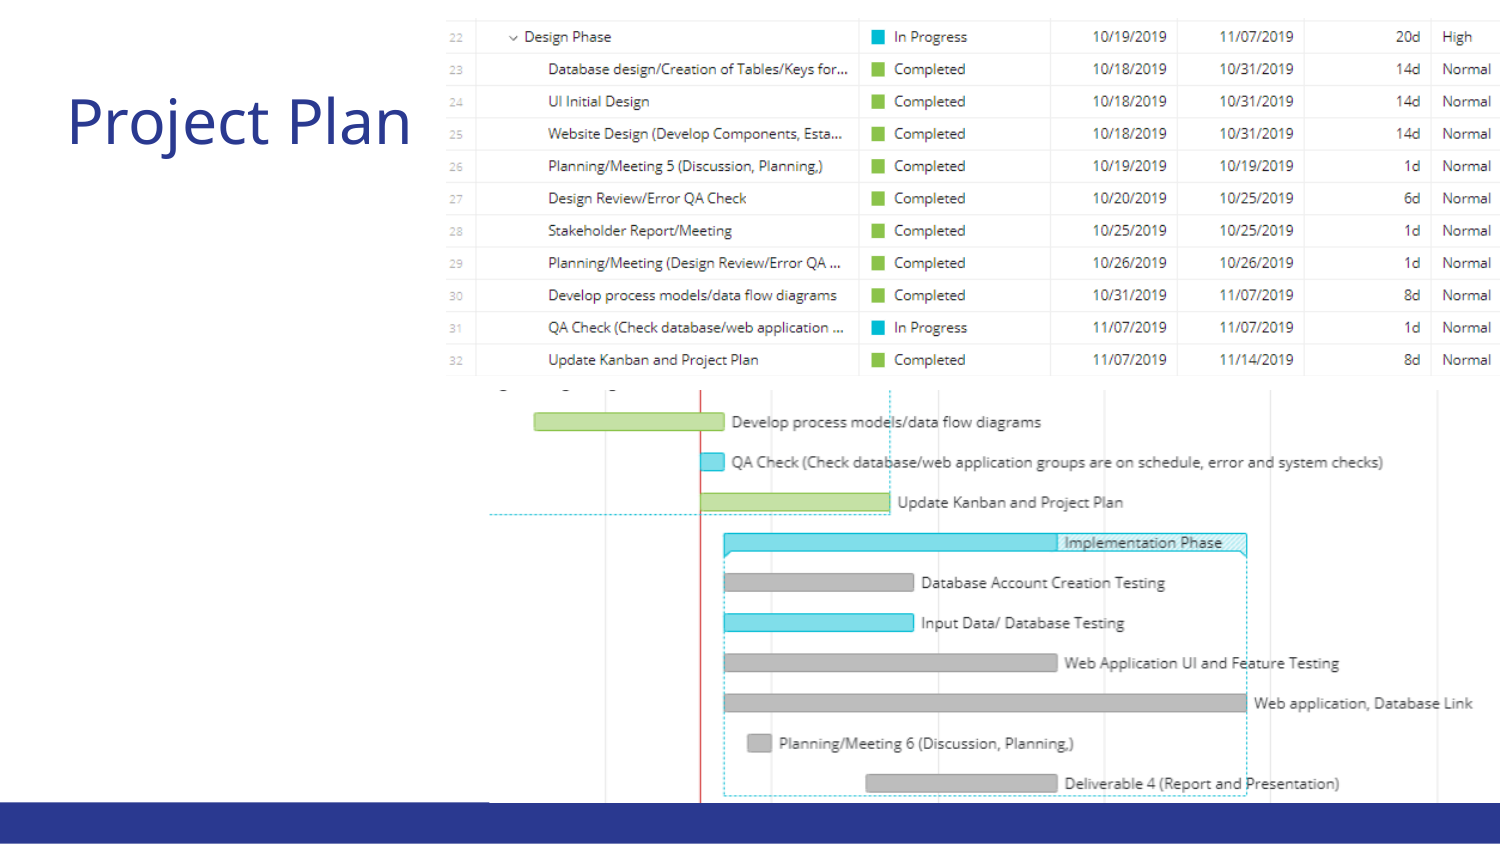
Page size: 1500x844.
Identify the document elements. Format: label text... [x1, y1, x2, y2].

picture [445, 17, 1500, 376]
title Project Plan [51, 67, 440, 167]
picture [489, 390, 1500, 803]
